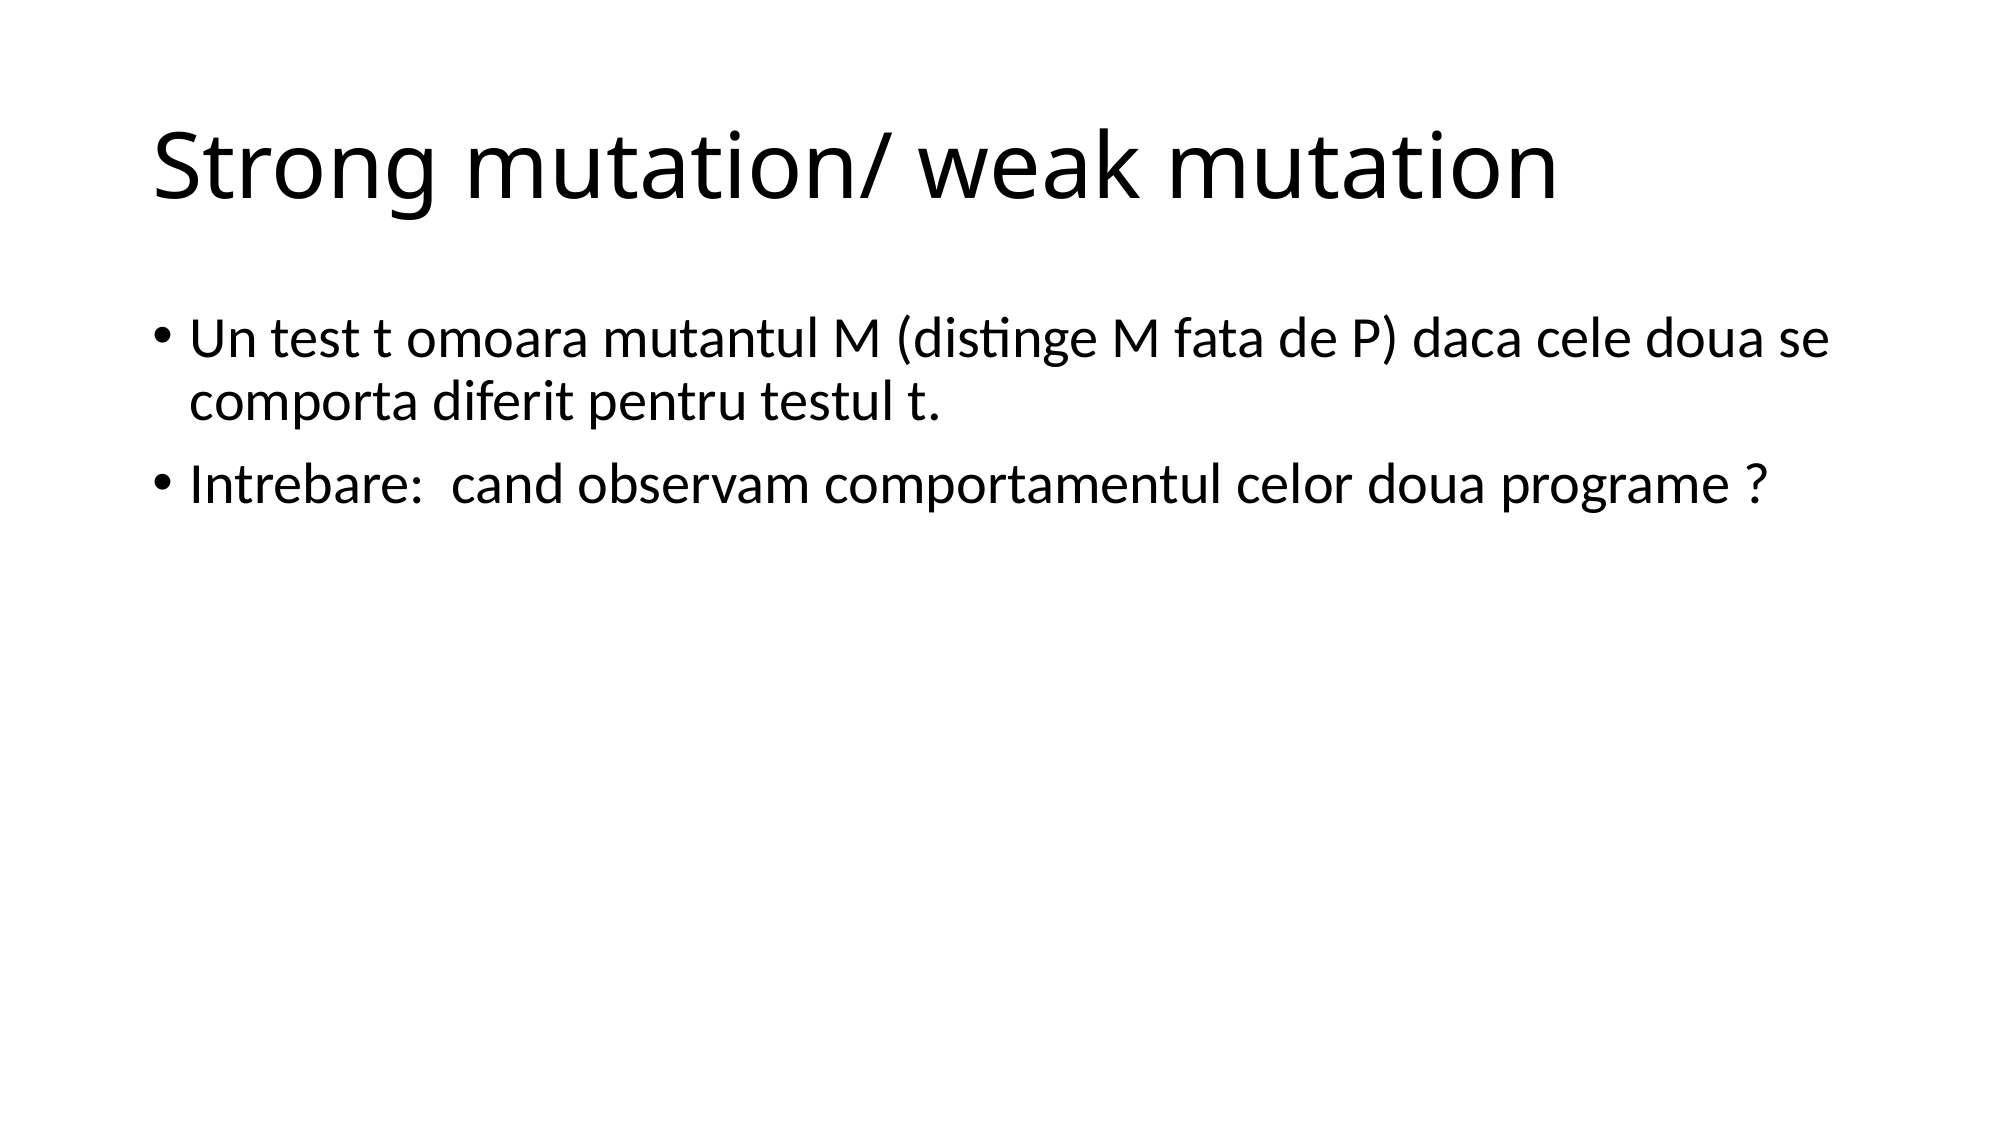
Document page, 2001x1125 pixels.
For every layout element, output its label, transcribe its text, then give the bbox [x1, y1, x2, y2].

list Un test t omoara mutantul M (distinge M fata de P) daca cele doua se comporta diferit pentru testul t. Intrebare: cand observam comportamentul celor doua programe ? [137, 299, 1863, 1014]
title Strong mutation/ weak mutation [137, 59, 1863, 278]
